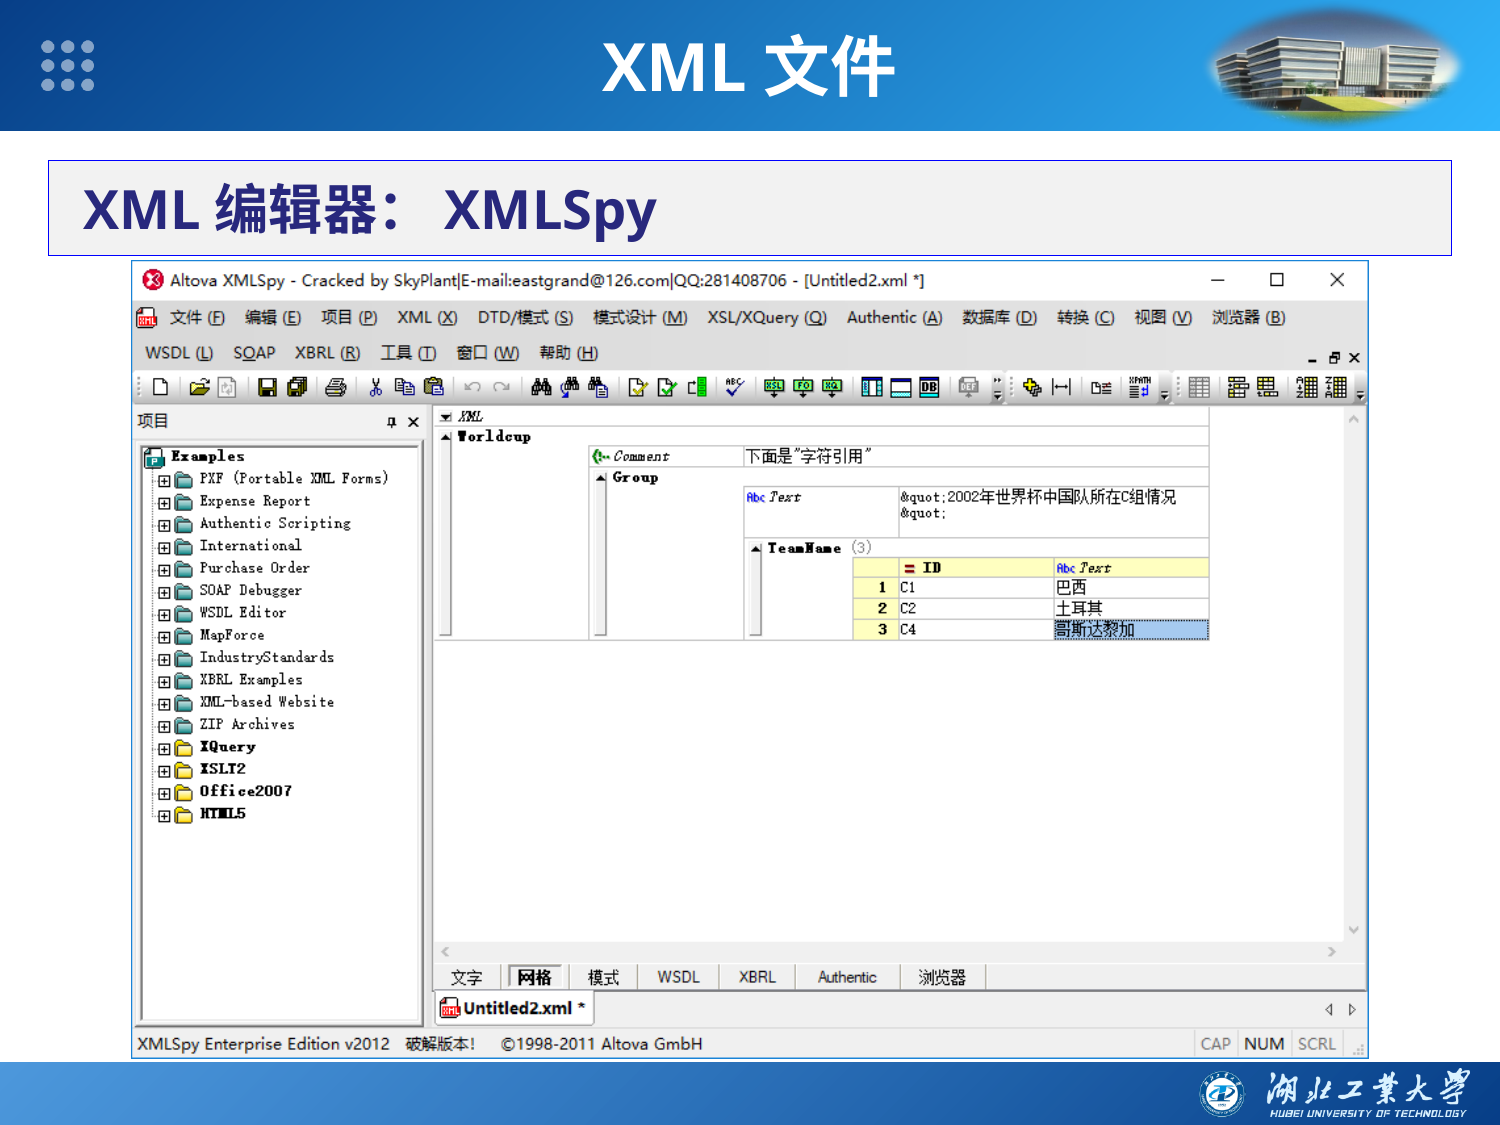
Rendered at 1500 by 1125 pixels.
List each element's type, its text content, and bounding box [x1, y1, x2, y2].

text_box XML文件 [0, 7, 1500, 124]
text_box XML编辑器：XMLSpy [48, 160, 1452, 256]
picture [131, 260, 1369, 1059]
picture [1198, 1069, 1254, 1118]
